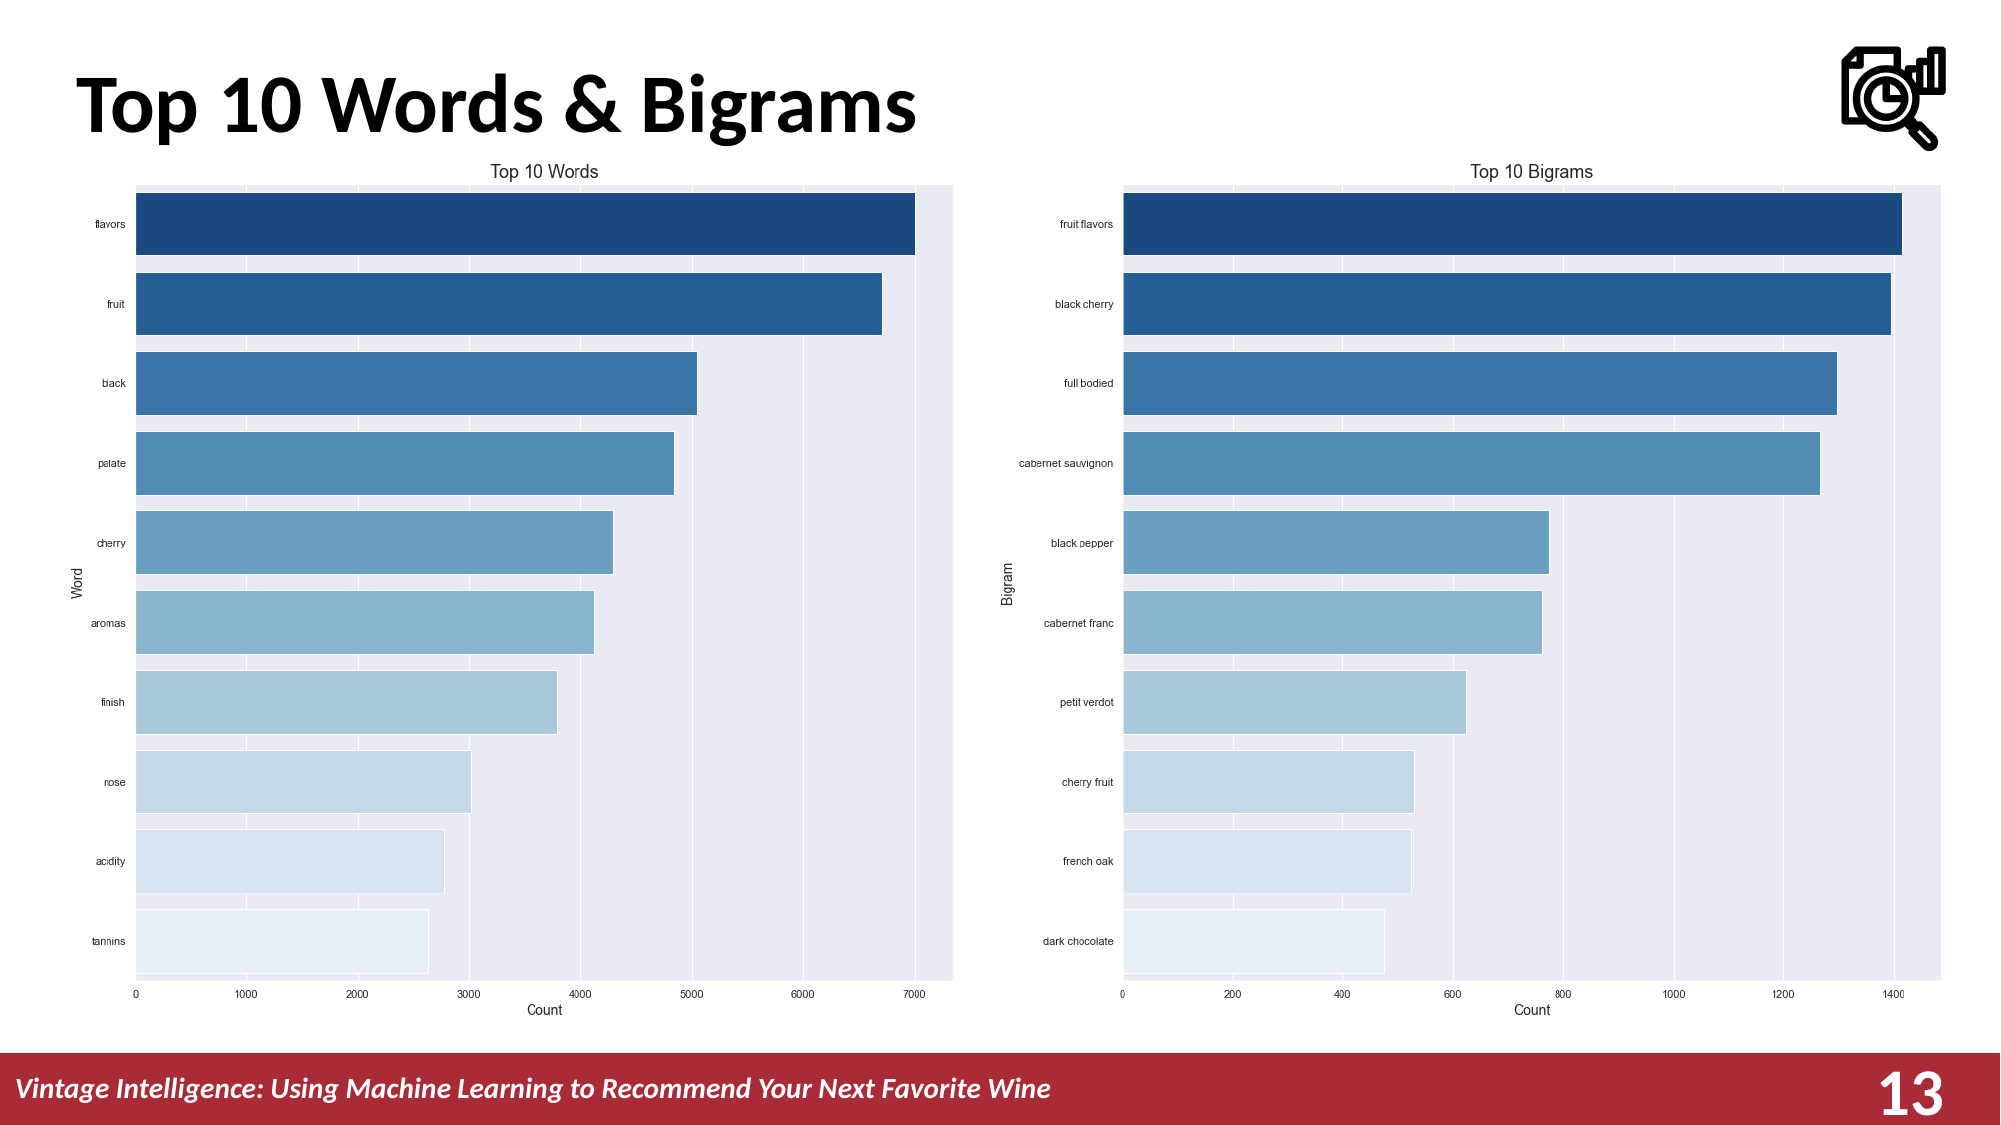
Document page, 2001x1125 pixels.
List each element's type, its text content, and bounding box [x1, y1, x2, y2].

text_box Vintage Intelligence: Using Machine Learning to Recommend Your Next Favorite Wine [0, 1052, 2000, 1125]
picture [65, 157, 959, 1024]
picture [994, 39, 1953, 1024]
text_box Top 10 Words & Bigrams [61, 41, 1118, 157]
slide_number 13 [1828, 1059, 1960, 1120]
